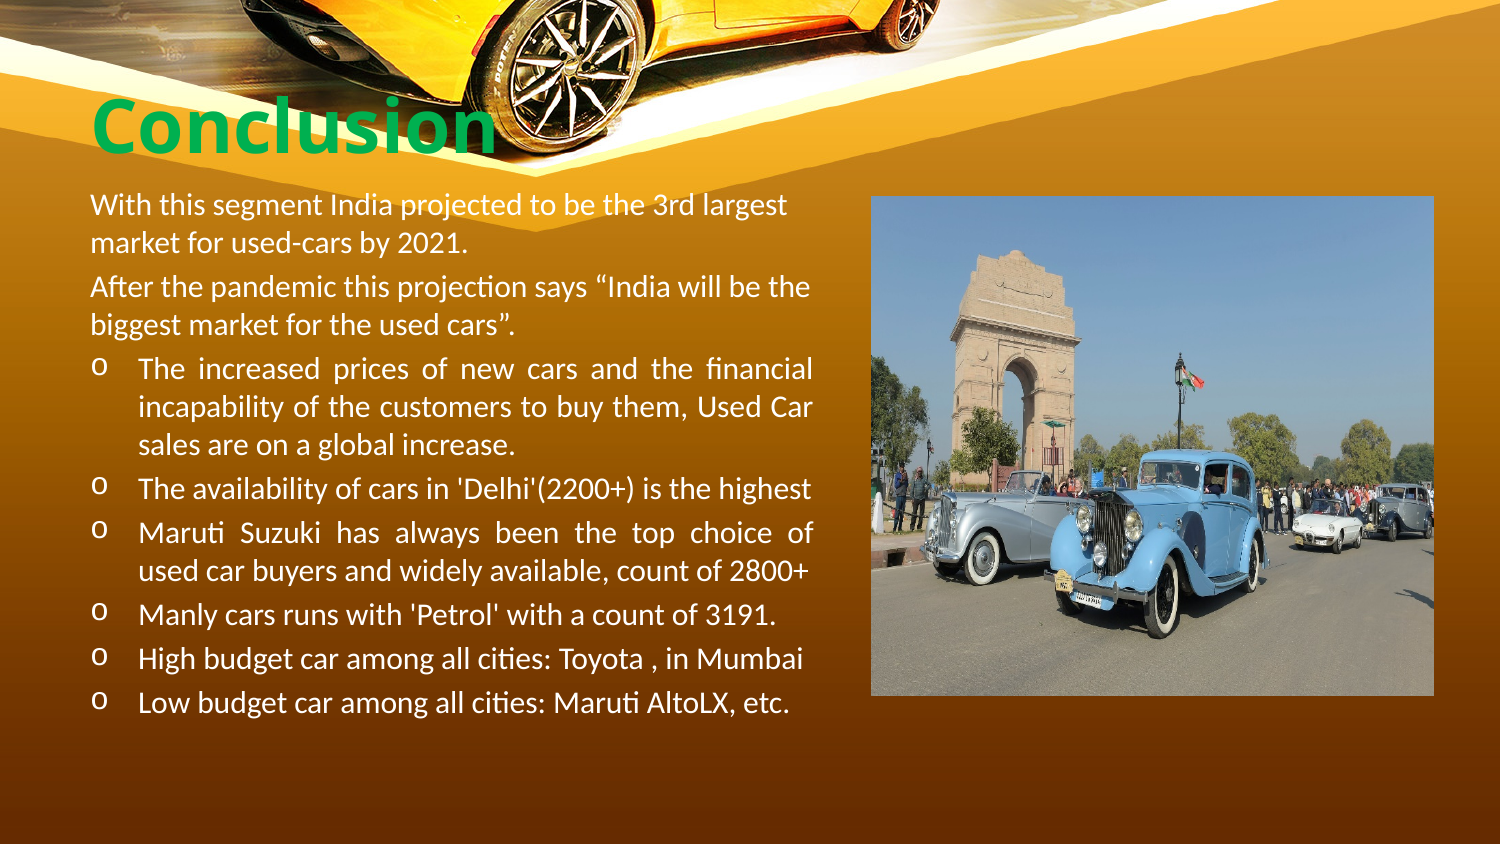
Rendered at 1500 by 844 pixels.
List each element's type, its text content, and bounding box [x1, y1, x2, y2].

list With this segment India projected to be the 3rd largest market for used-cars by 2021. After the pandemic this projection says “India will be the biggest market for the used cars”. The increased prices of new cars and the financial incapability of the customers to buy them, Used Car sales are on a global increase. The availability of cars in 'Delhi'(2200+) is the highest Maruti Suzuki has always been the top choice of used car buyers and widely available, count of 2800+ Manly cars runs with 'Petrol' with a count of 3191. High budget car among all cities: Toyota , in Mumbai Low budget car among all cities: Maruti AltoLX, etc. [75, 176, 830, 754]
title Conclusion [75, 33, 569, 176]
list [871, 196, 1434, 697]
picture [0, 0, 1500, 844]
